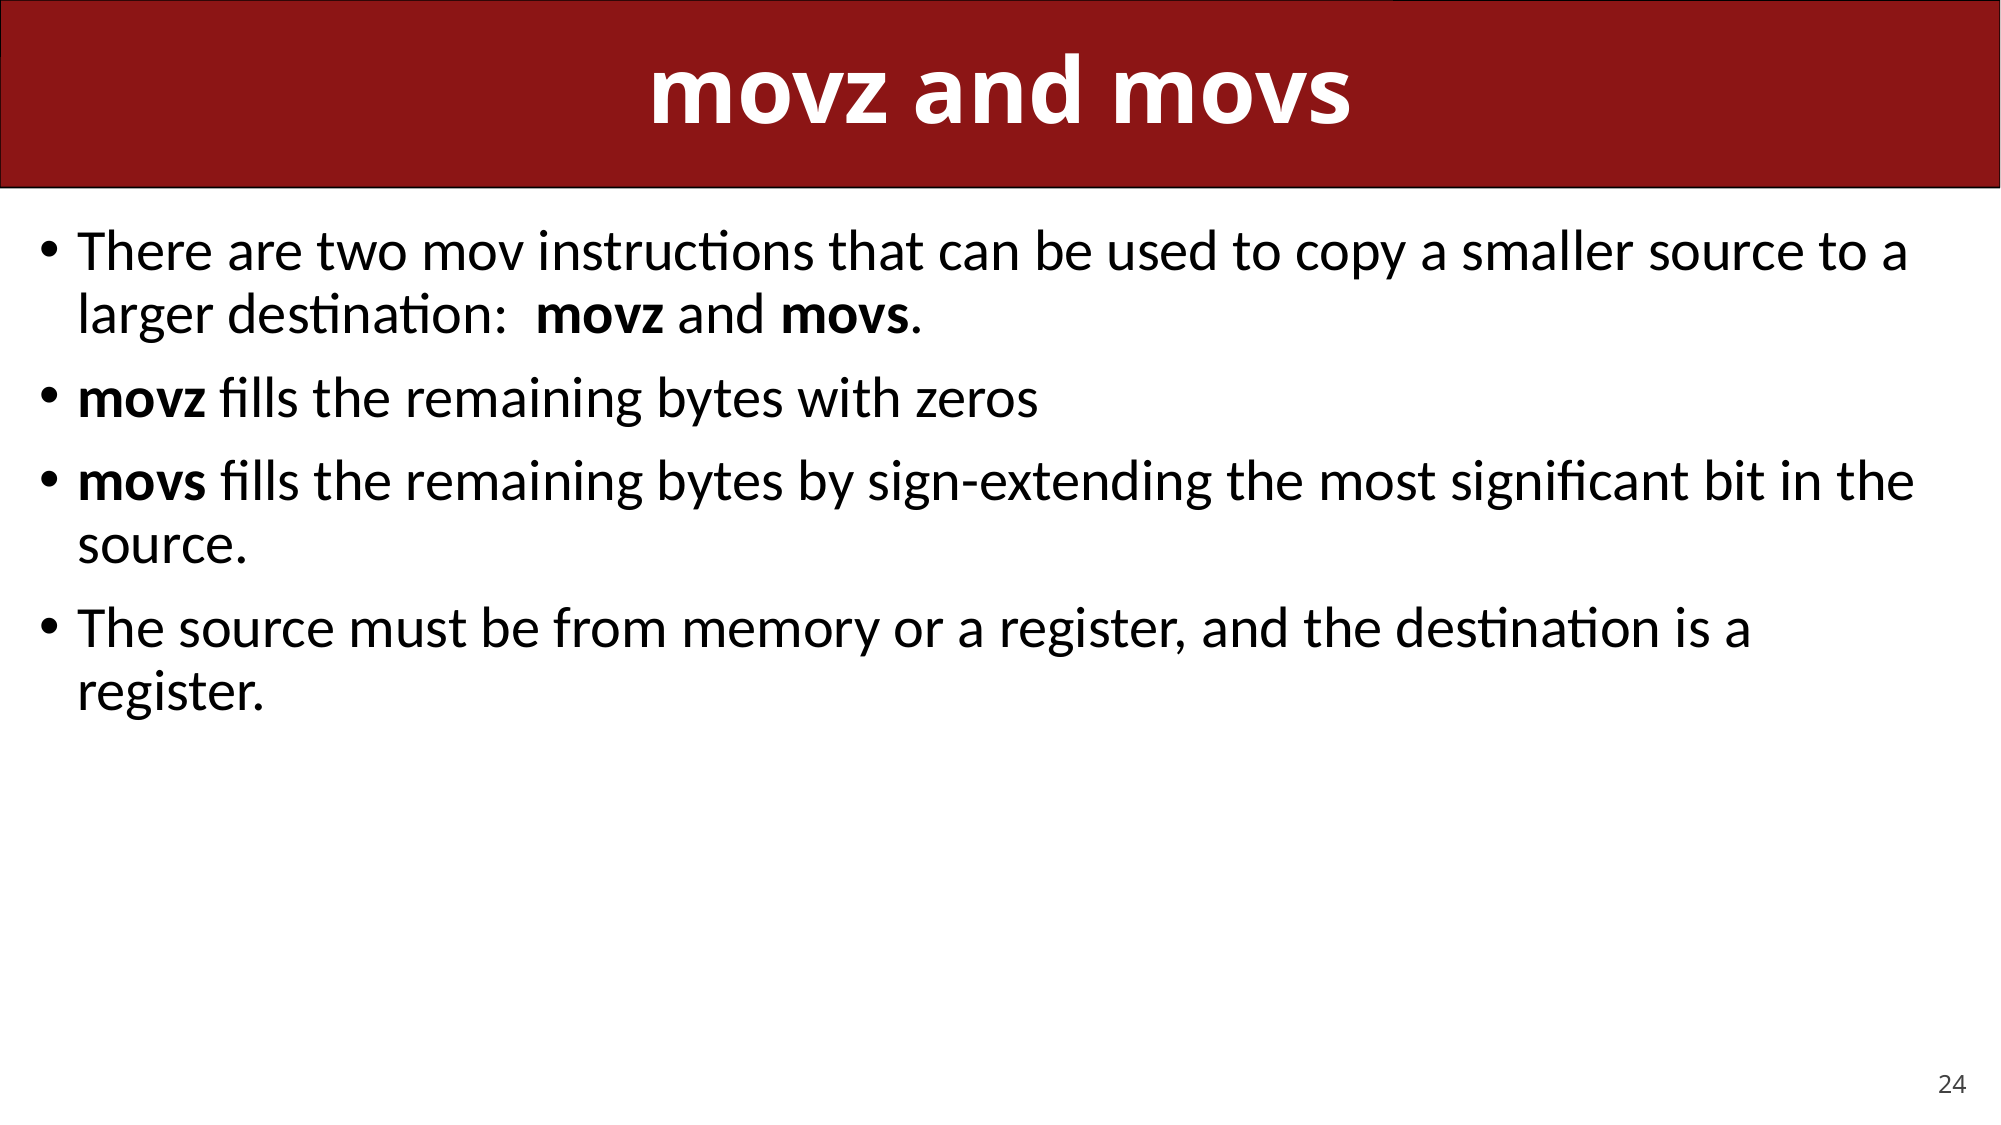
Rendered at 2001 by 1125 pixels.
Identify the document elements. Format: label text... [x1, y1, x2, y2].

list There are two mov instructions that can be used to copy a smaller source to a larger destination: movz and movs. movz fills the remaining bytes with zeros movs fills the remaining bytes by sign-extending the most significant bit in the source. The source must be from memory or a register, and the destination is a register. [24, 212, 1963, 1063]
title movz and movs [75, 0, 1925, 188]
